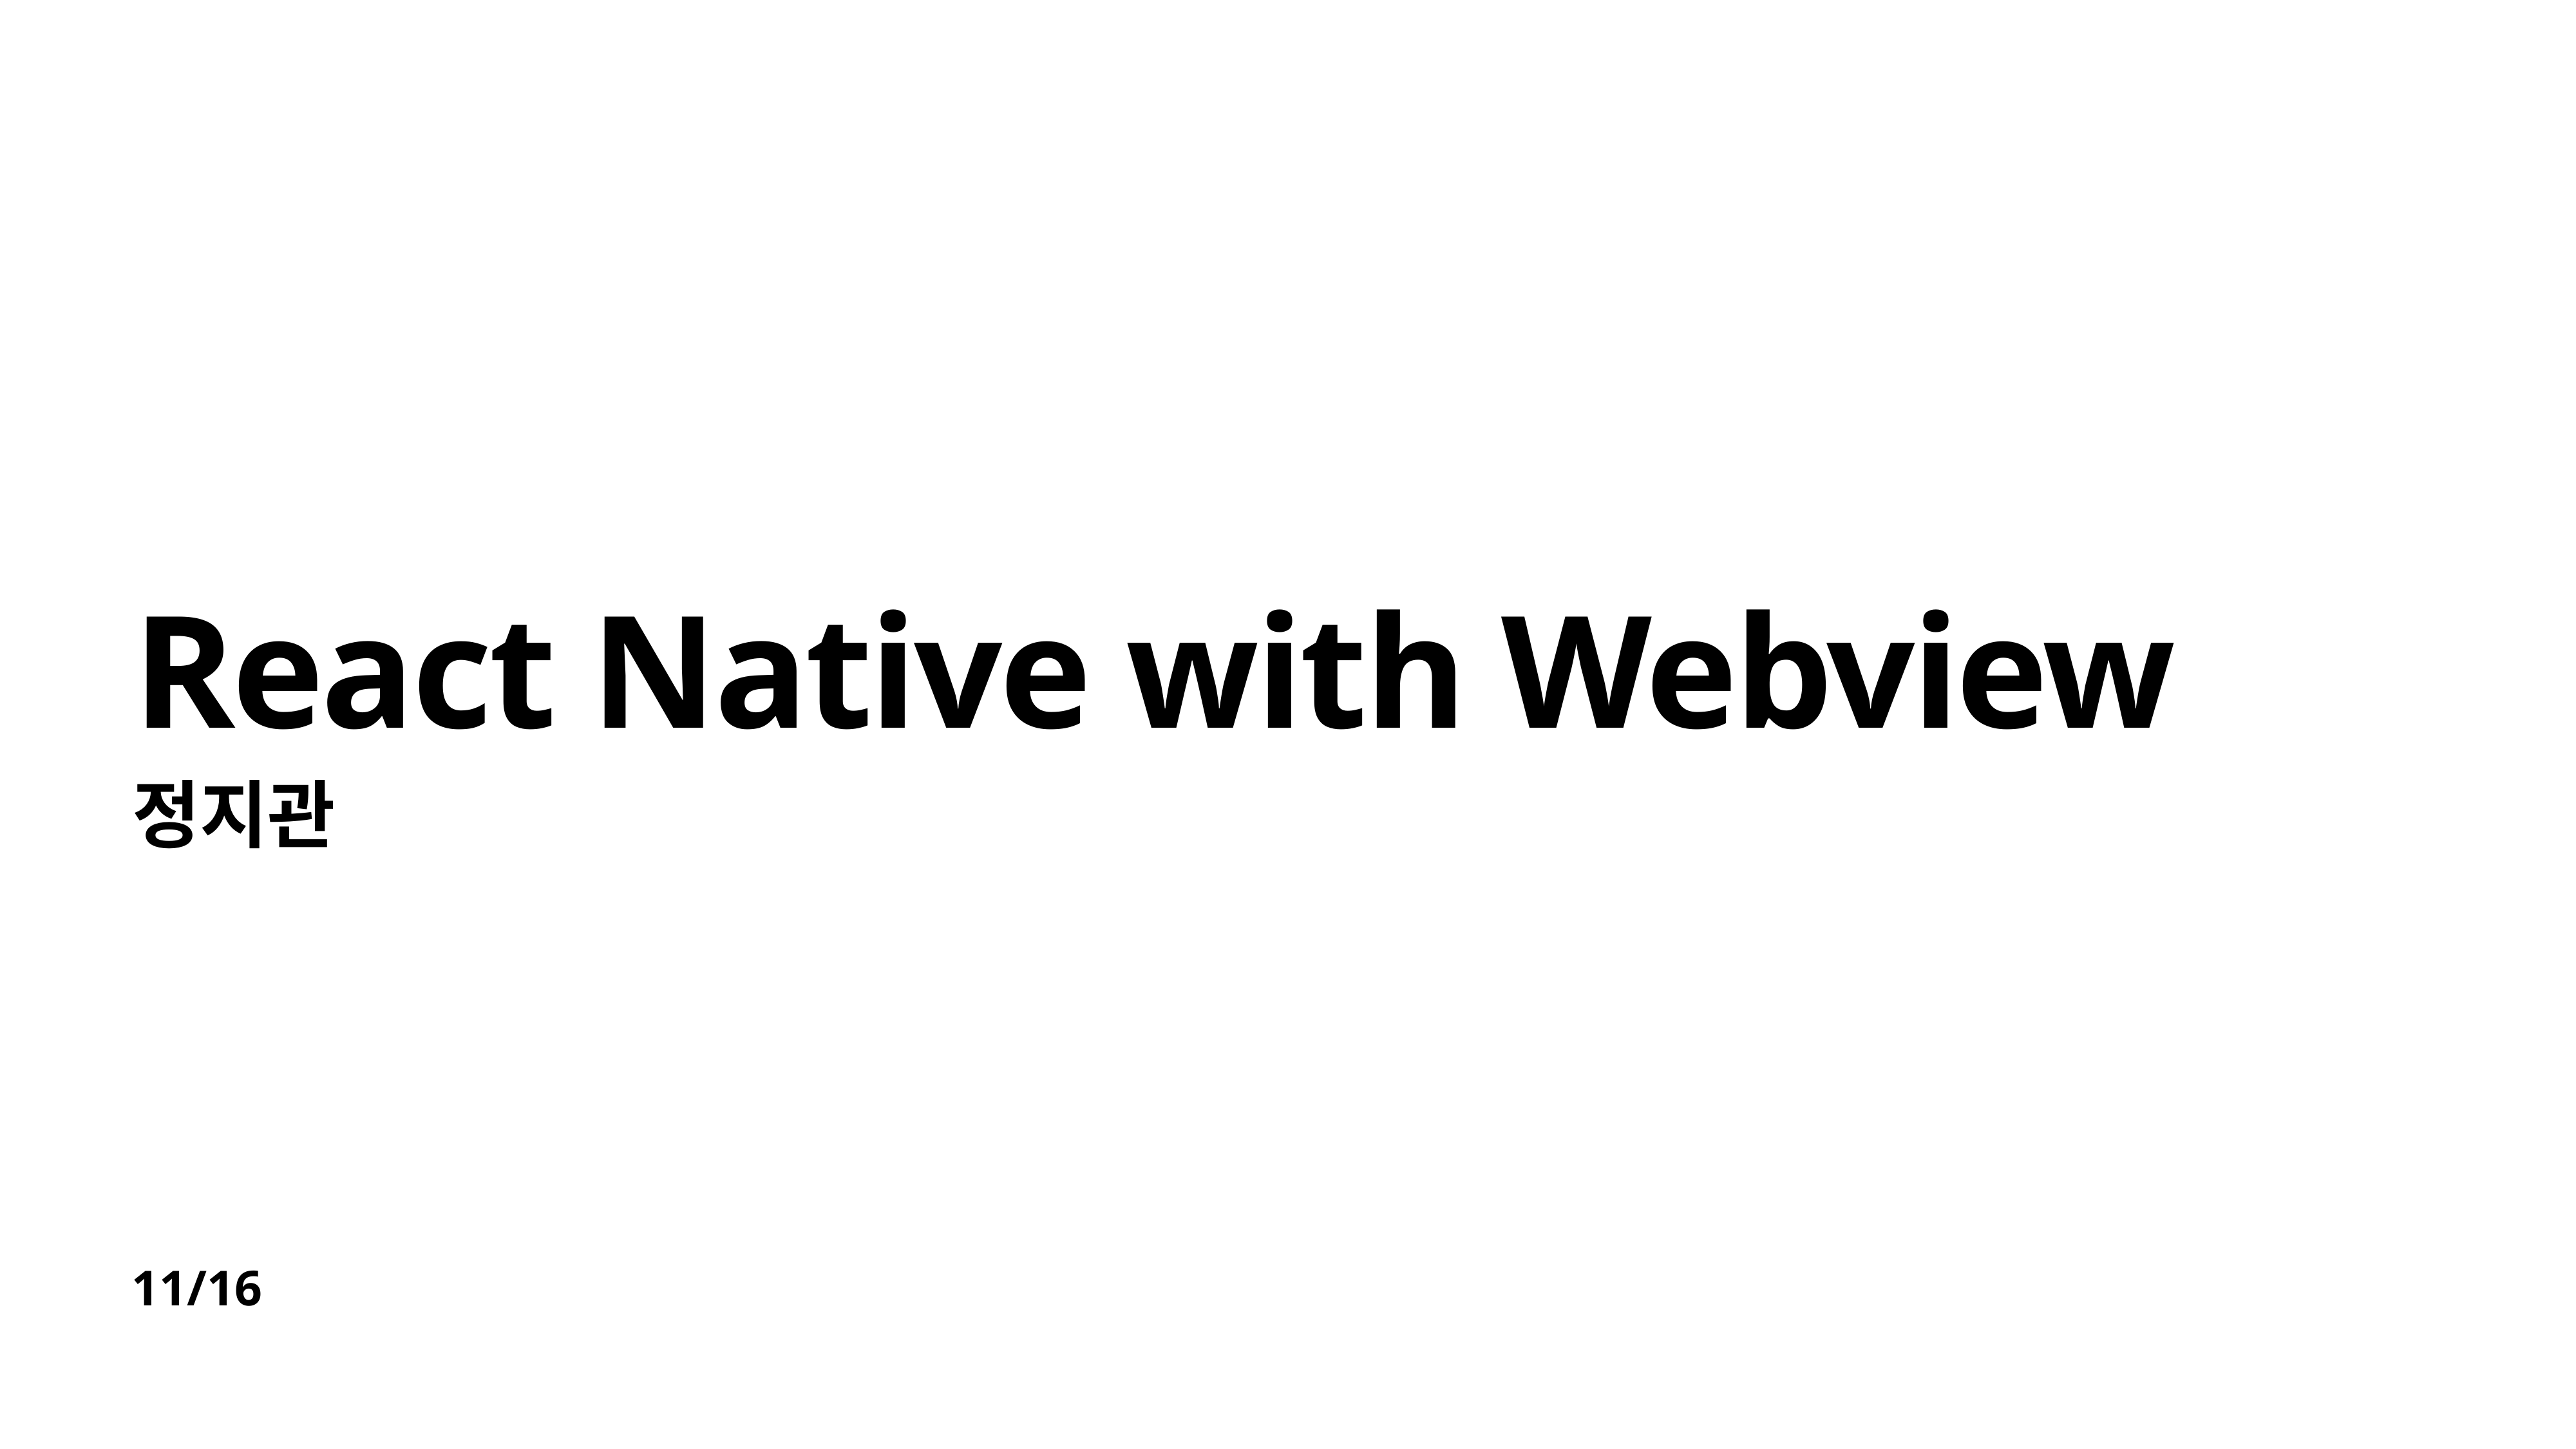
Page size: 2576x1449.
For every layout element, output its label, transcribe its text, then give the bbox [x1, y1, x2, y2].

subtitle 정지관 [126, 762, 2448, 965]
title React Native with Webview [127, 271, 2449, 764]
list 11/16 [126, 1252, 2448, 1321]
